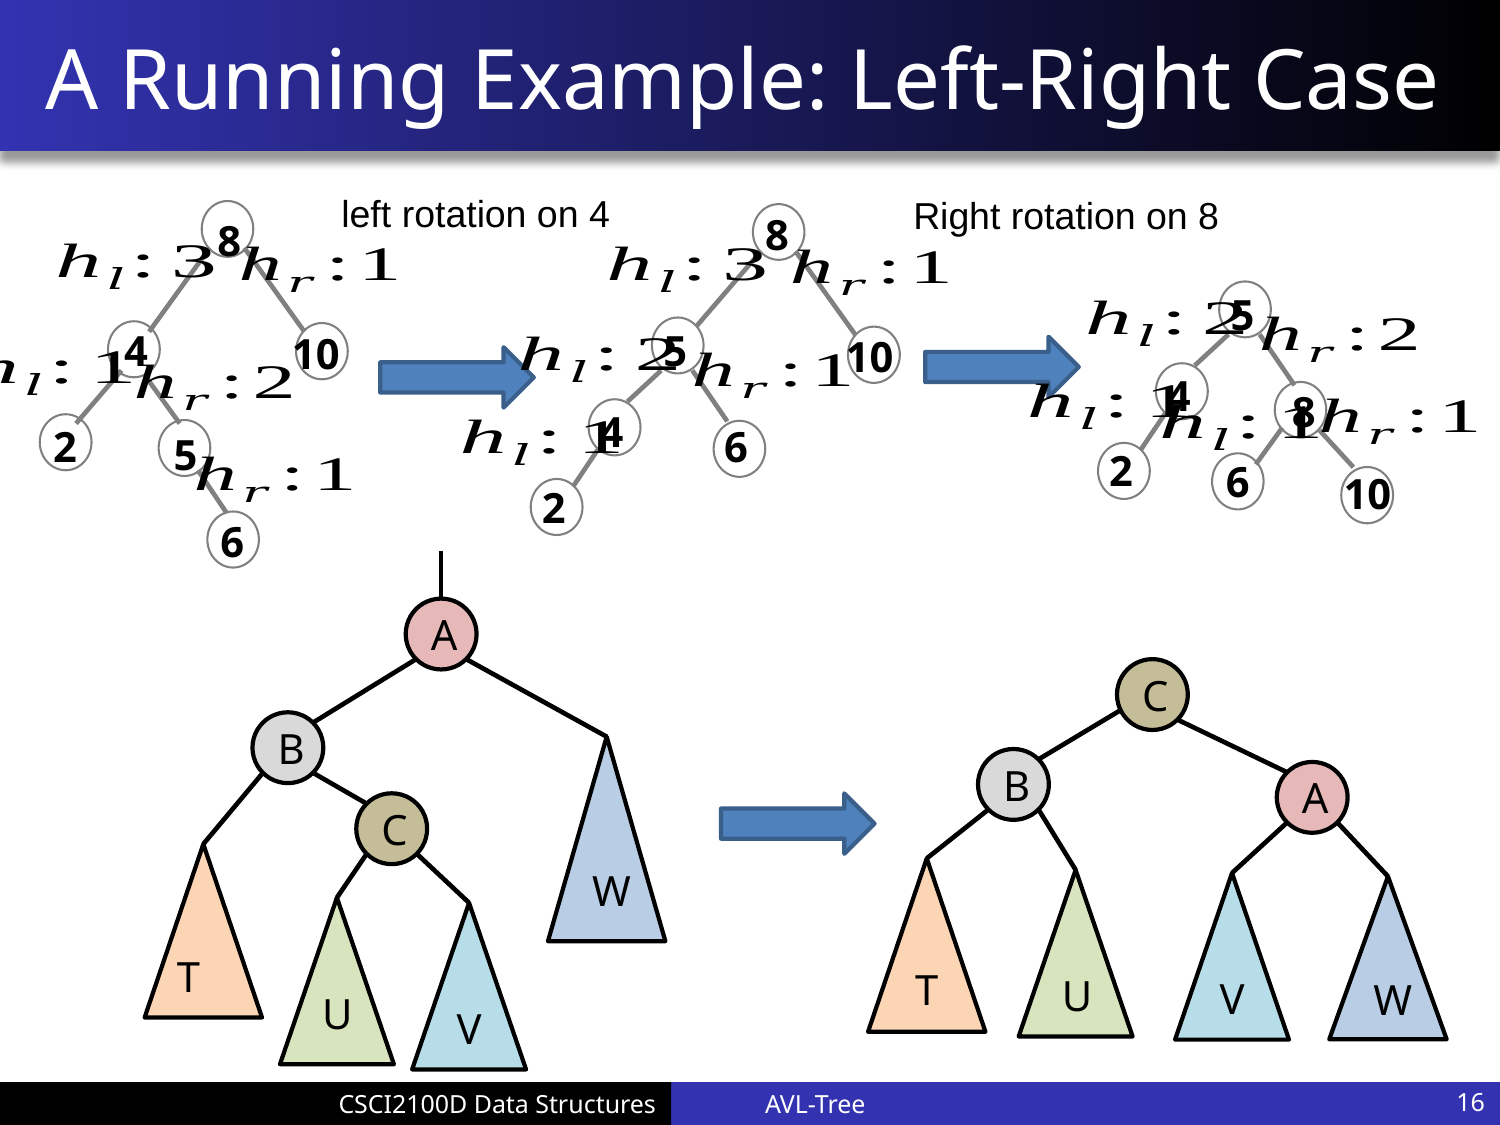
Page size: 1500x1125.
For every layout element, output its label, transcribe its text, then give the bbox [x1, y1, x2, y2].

text_box [718, 791, 862, 856]
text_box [144, 551, 666, 1070]
text_box [955, 349, 1021, 385]
text_box [404, 360, 454, 395]
footer AVL-Tree [750, 1082, 1312, 1125]
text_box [867, 658, 1447, 1040]
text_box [1026, 281, 1481, 527]
text_box Right rotation on 8 [898, 184, 1251, 245]
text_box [0, 200, 401, 575]
title A Running Example: Left-Right Case [0, 2, 1500, 151]
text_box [459, 201, 952, 540]
text_box left rotation on 4 [326, 182, 628, 242]
slide_number 16 [1312, 1082, 1500, 1125]
